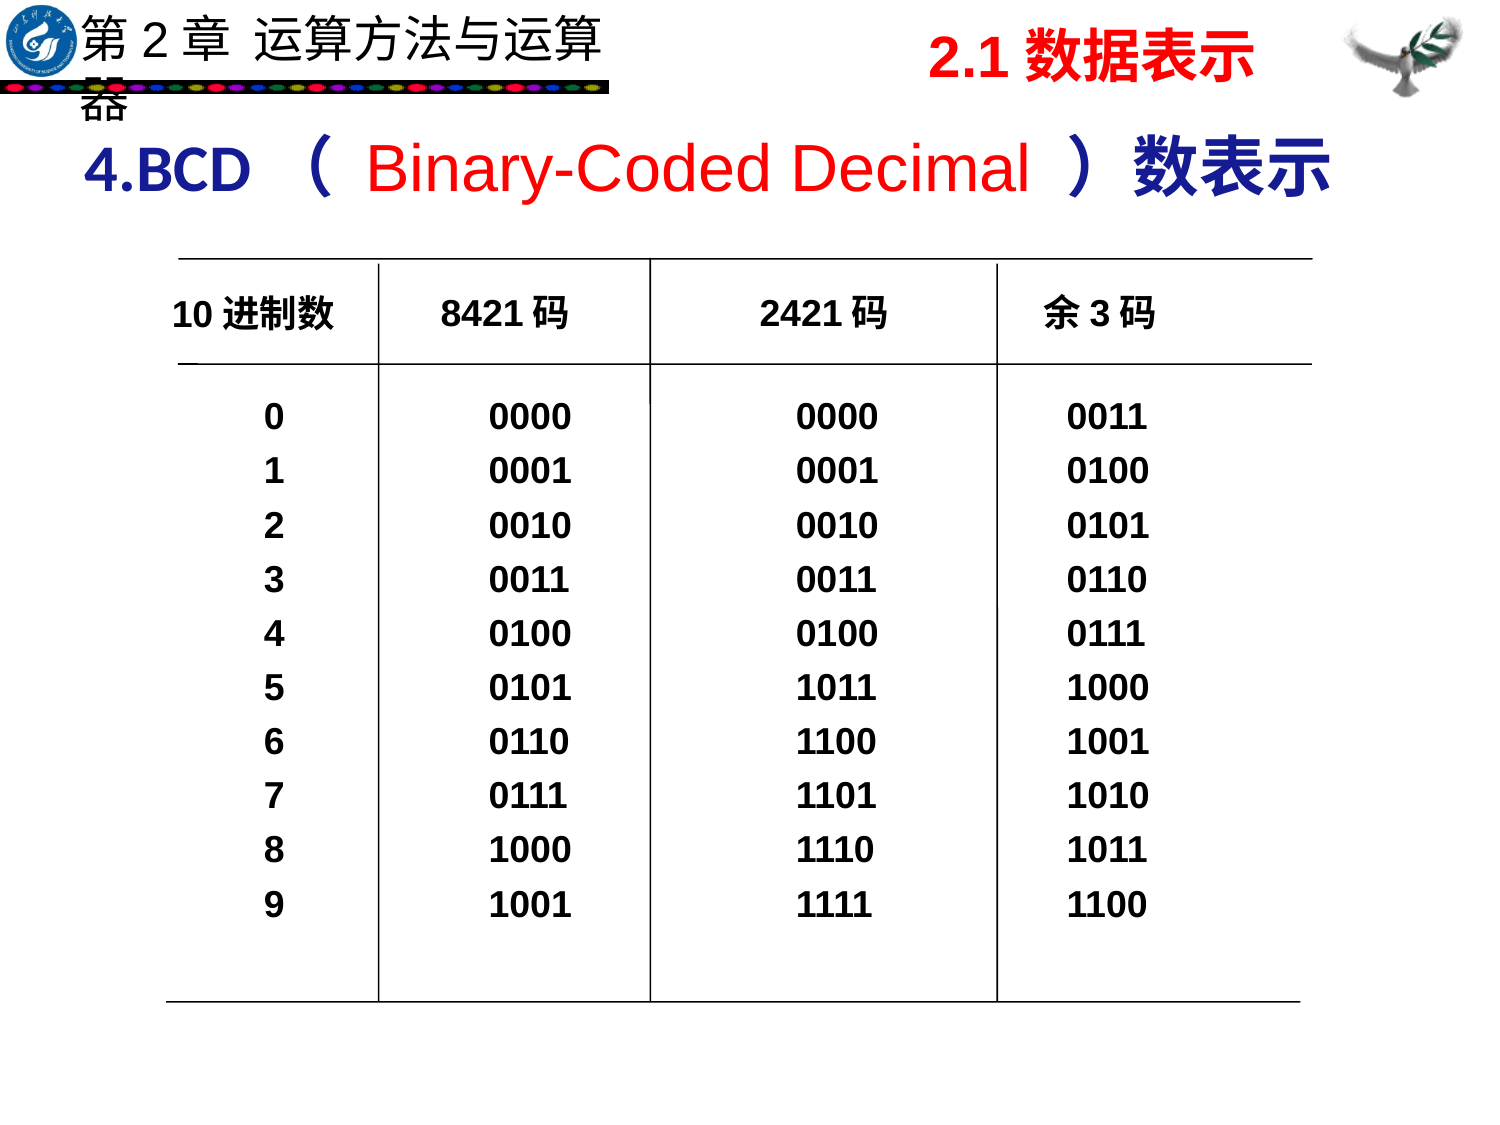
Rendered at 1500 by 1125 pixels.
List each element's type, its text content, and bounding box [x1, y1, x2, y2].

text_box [156, 257, 1313, 1003]
text_box 4.BCD（ Binary-Coded Decimal‎ ）数表示 [70, 117, 1395, 212]
picture [1312, 0, 1500, 134]
text_box 2.1数据表示 [914, 11, 1313, 97]
picture [0, 0, 609, 94]
